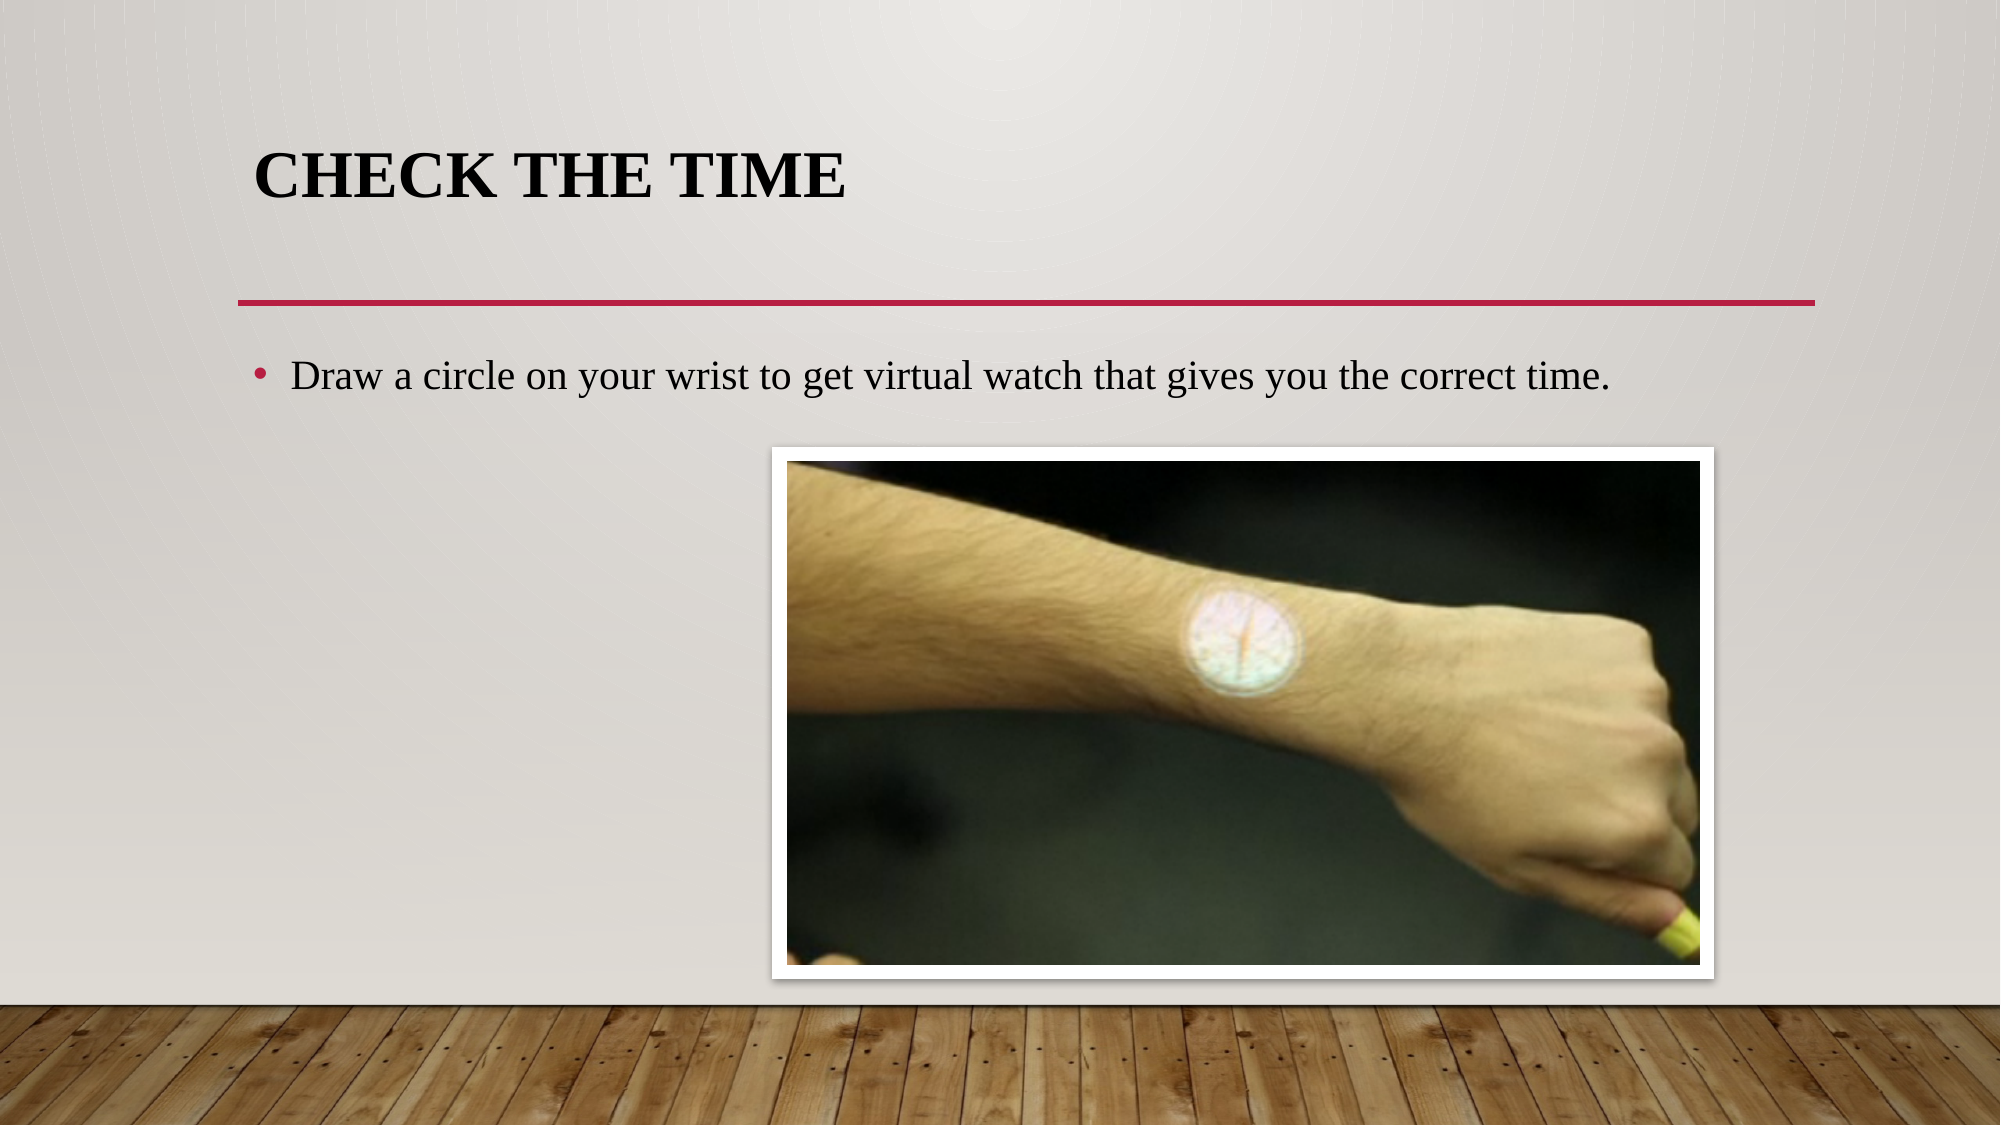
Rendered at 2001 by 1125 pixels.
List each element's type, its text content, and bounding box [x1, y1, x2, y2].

title Check the time [238, 131, 1814, 305]
list Draw a circle on your wrist to get virtual watch that gives you the correct time. [238, 330, 1814, 897]
picture [786, 461, 1700, 965]
picture [0, 1005, 2000, 1125]
